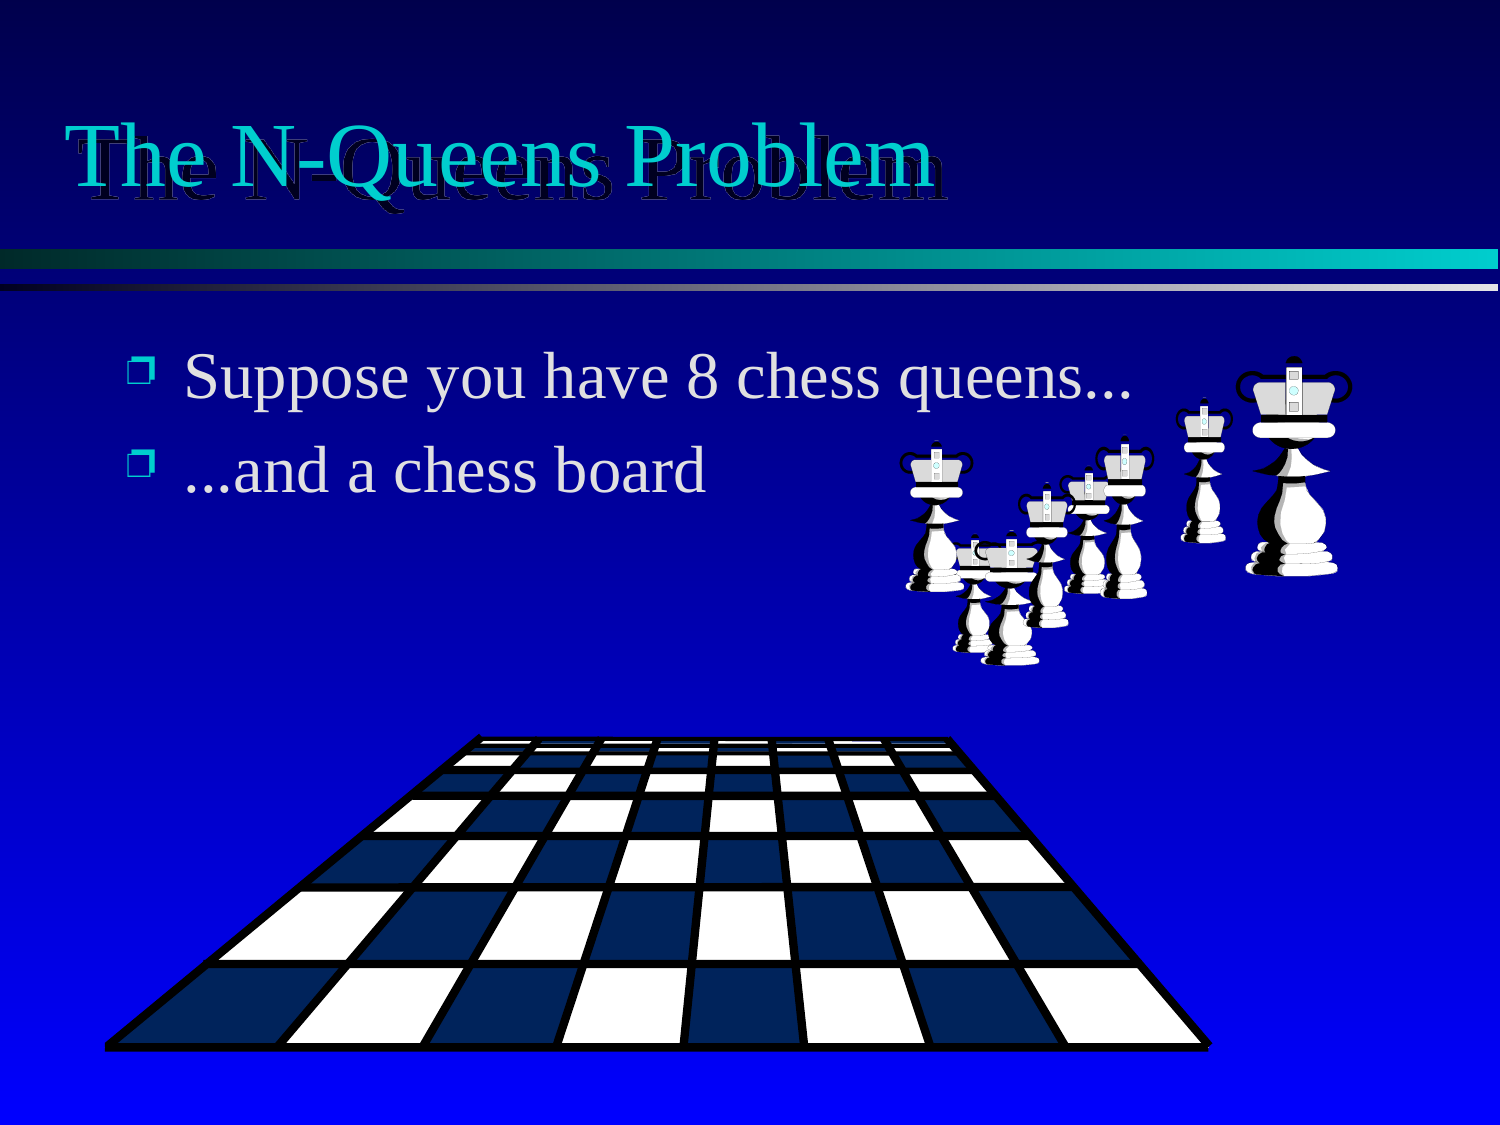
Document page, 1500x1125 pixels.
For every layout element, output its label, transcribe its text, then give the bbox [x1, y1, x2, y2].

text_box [104, 736, 1210, 1049]
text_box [898, 353, 1358, 668]
list Suppose you have 8 chess queens... ...and a chess board [111, 324, 1388, 1001]
title The N-Queens Problem [49, 55, 1326, 245]
